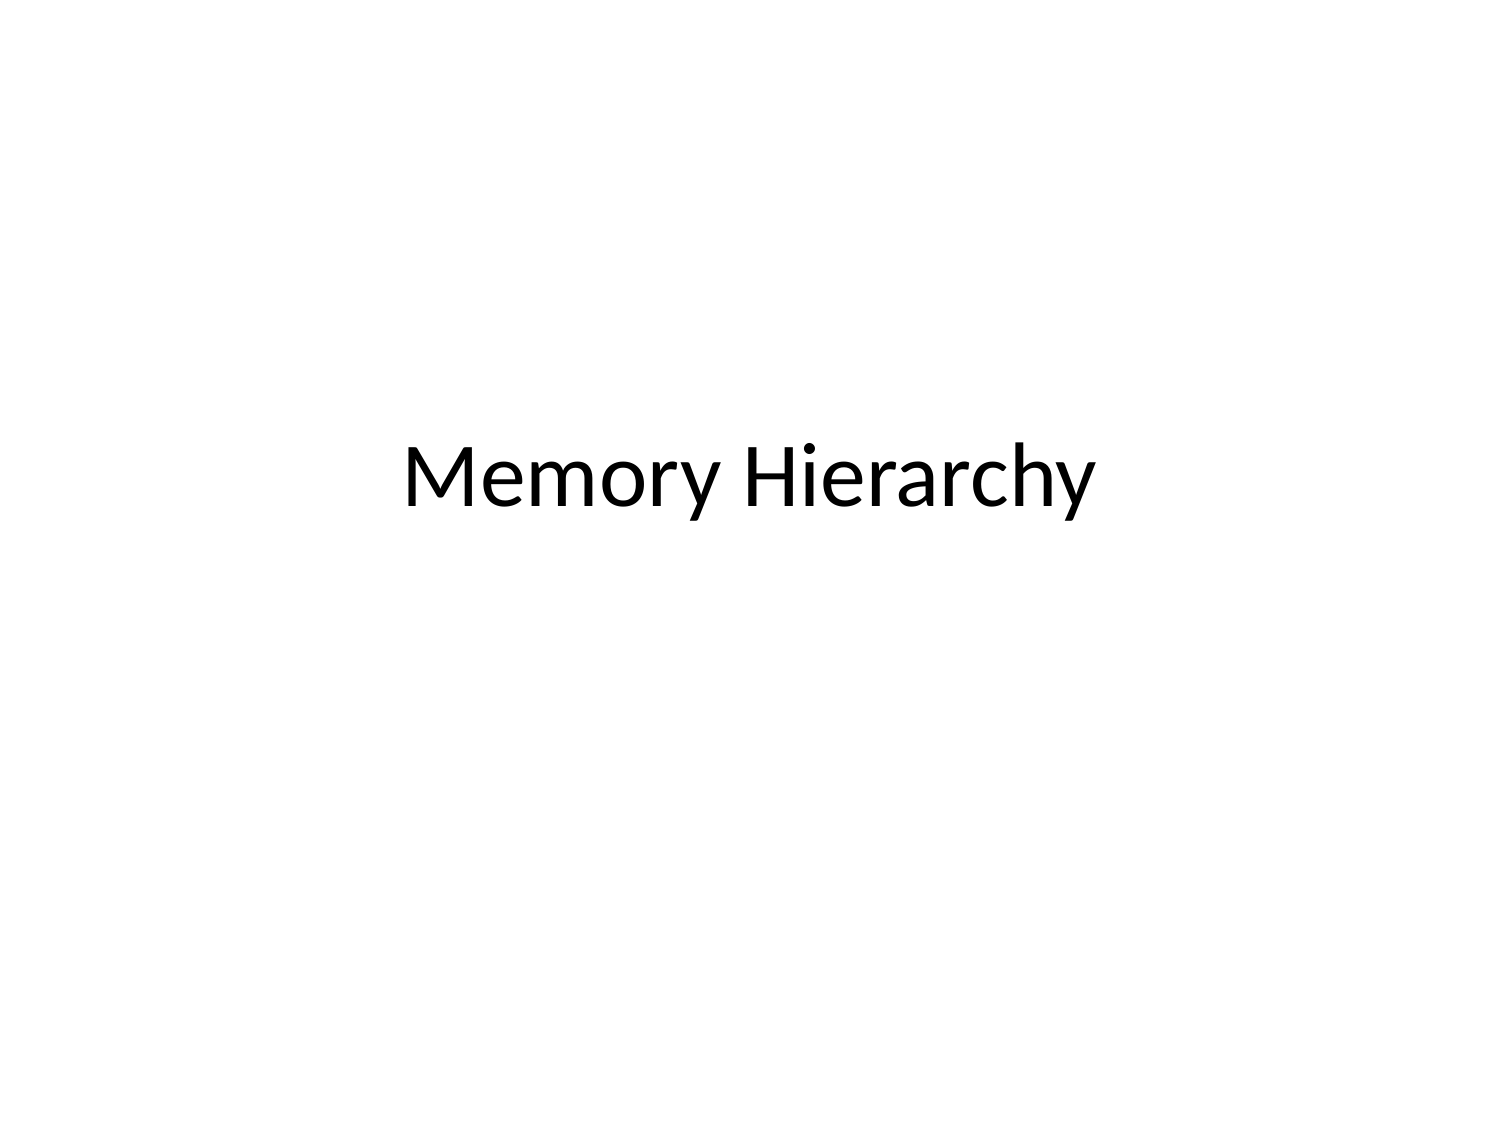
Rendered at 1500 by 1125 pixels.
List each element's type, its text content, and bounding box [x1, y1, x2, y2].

title Memory Hierarchy [112, 349, 1388, 591]
